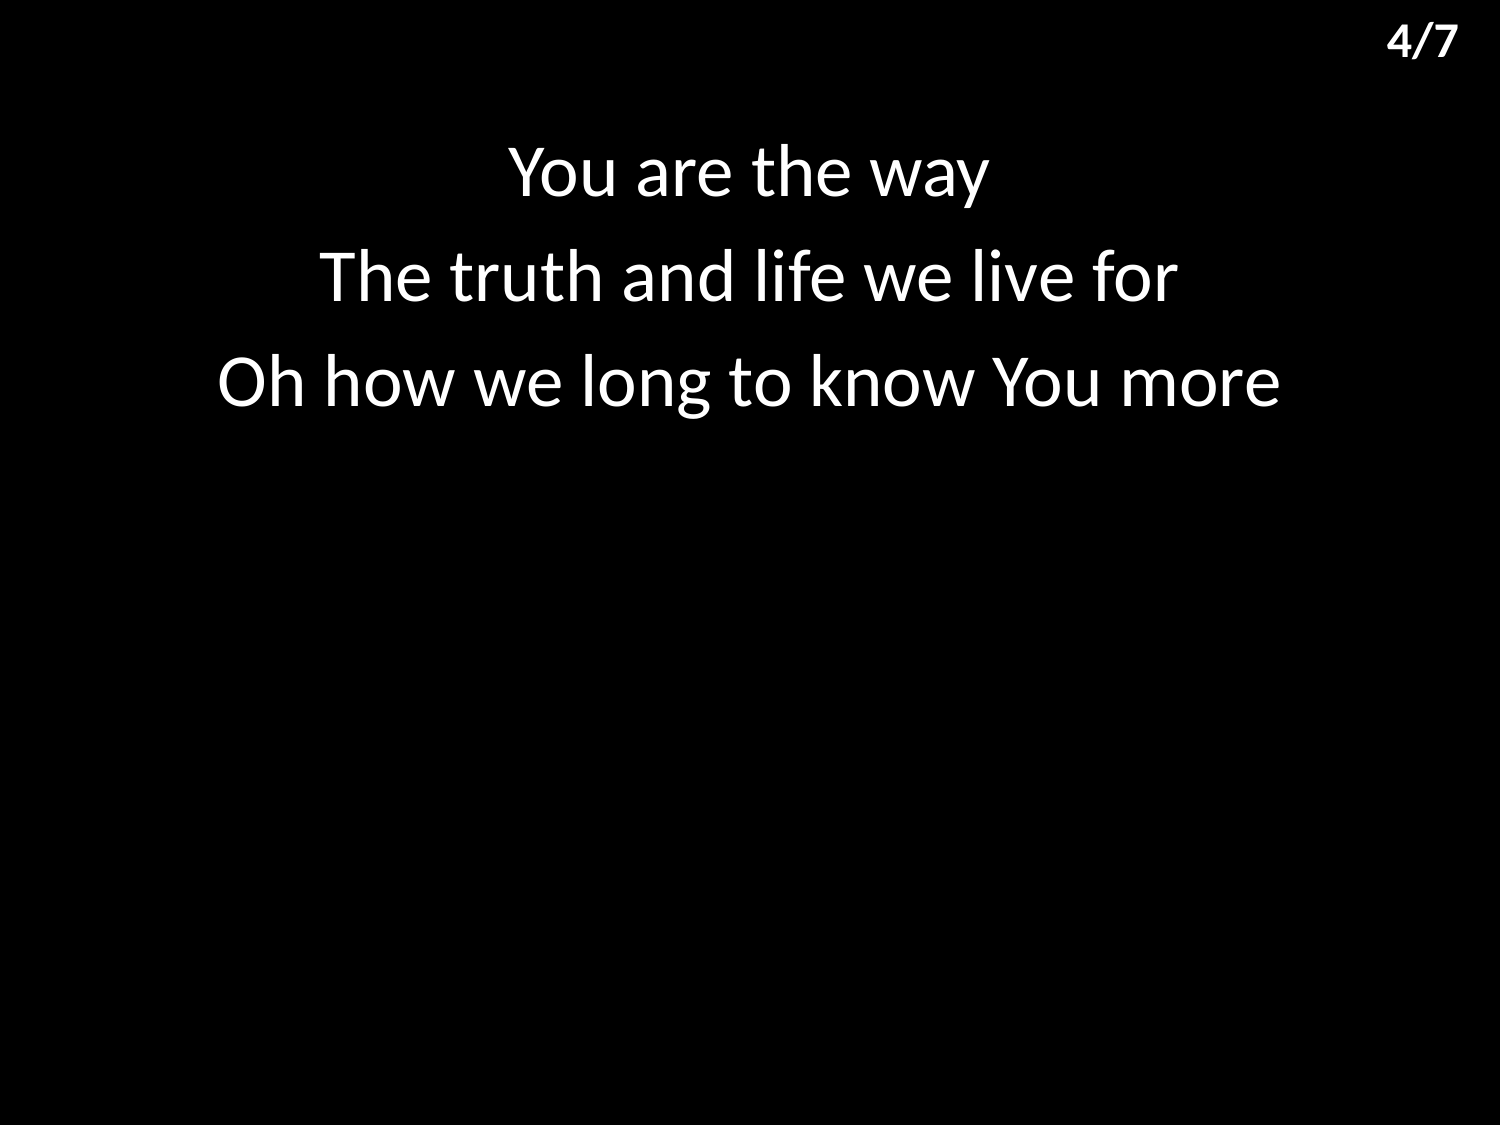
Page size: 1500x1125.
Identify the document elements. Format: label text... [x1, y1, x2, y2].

text_box 4/7 [1372, 0, 1474, 75]
subtitle You are the way The truth and life we live for Oh how we long to know You more [23, 113, 1477, 1125]
